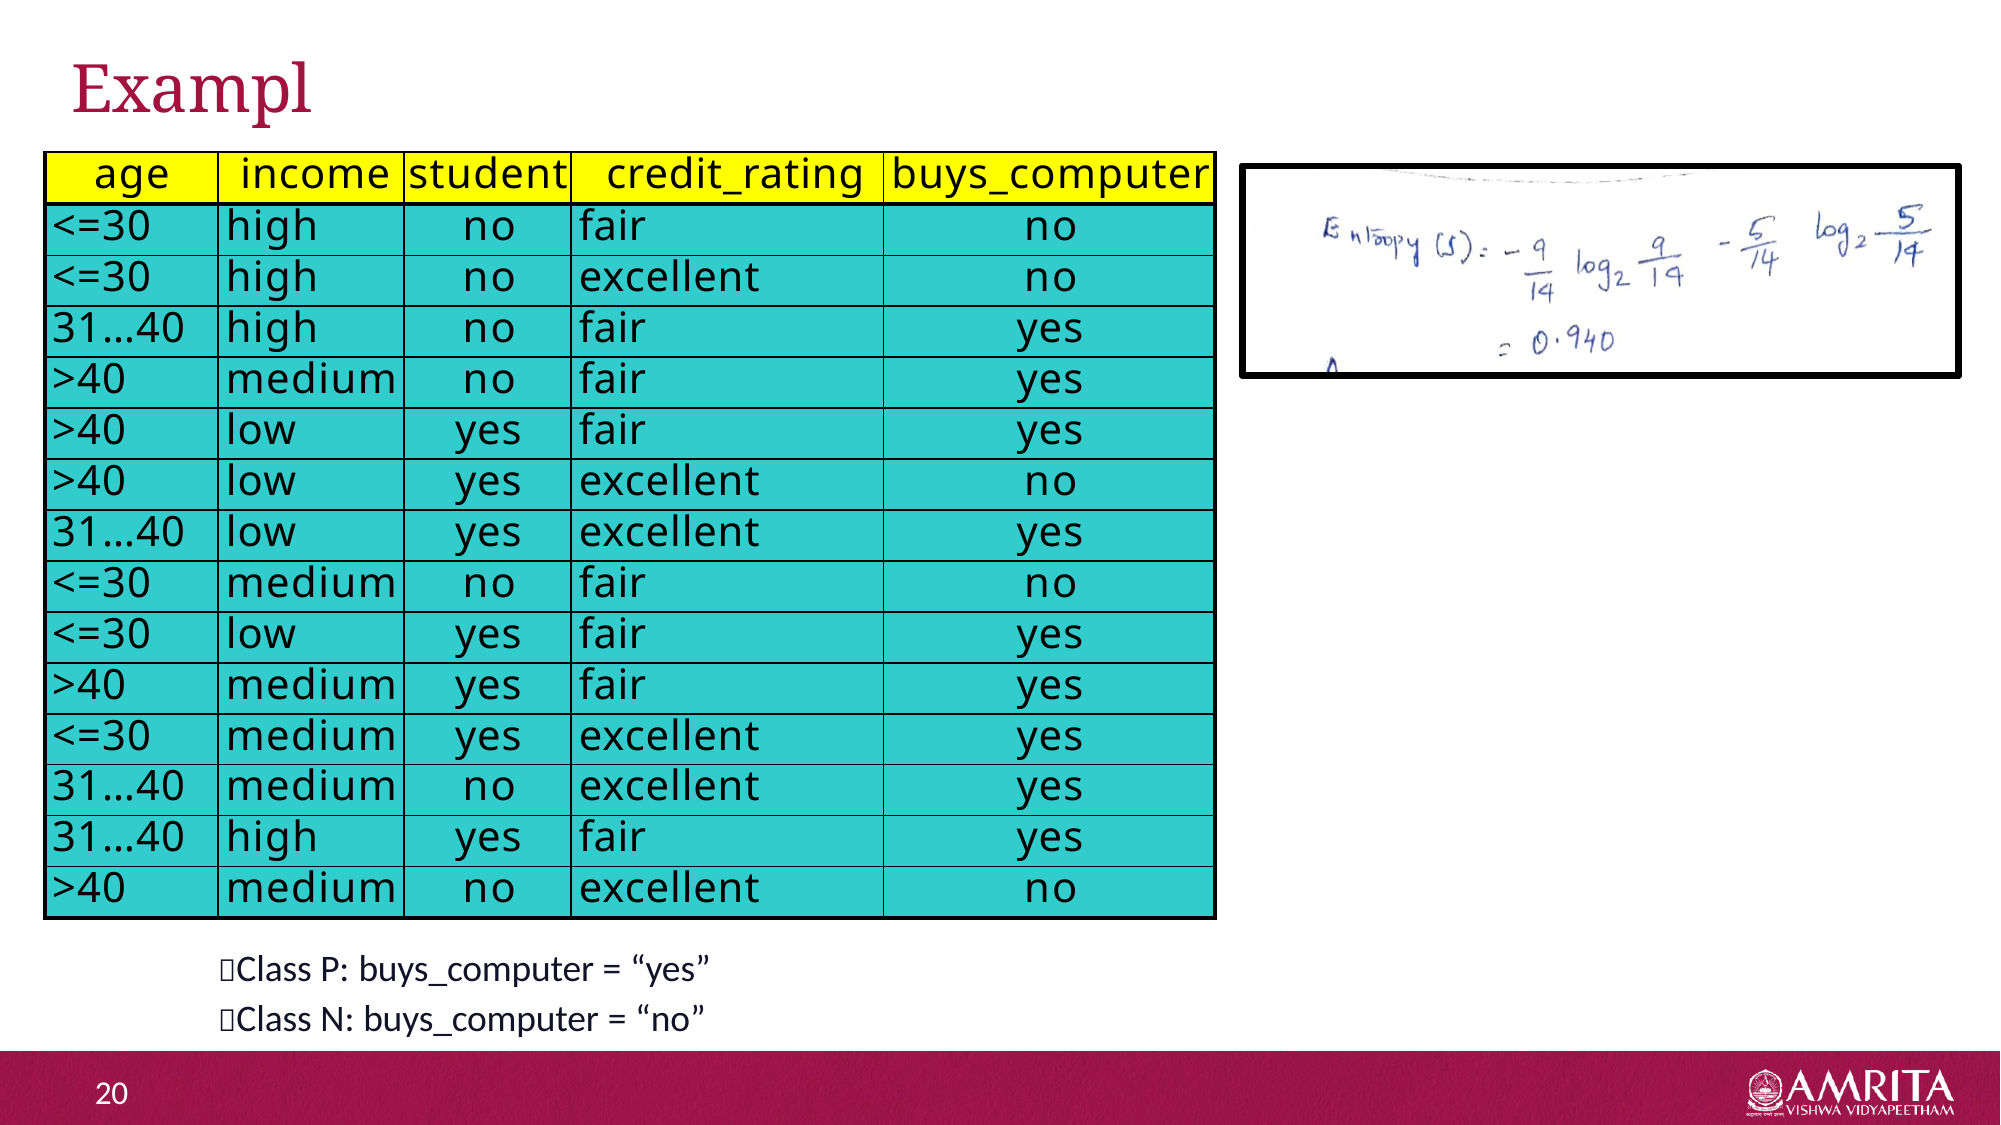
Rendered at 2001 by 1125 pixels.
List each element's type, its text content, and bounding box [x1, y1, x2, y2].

title Example [68, 43, 333, 151]
table_header student [405, 153, 570, 202]
table_cell >40 [47, 867, 217, 916]
table_cell yes [884, 409, 1213, 458]
table_cell <=30 [47, 562, 217, 611]
table_cell >40 [47, 460, 217, 509]
table_cell 31…40 [47, 307, 217, 356]
table_cell yes [884, 511, 1213, 560]
table_cell yes [884, 765, 1213, 815]
table_cell medium [219, 562, 403, 611]
table_cell no [884, 256, 1213, 305]
table_header age [47, 153, 217, 202]
table_cell high [219, 816, 403, 866]
text_box Class P: buys_computer = “yes” Class N: buys_computer = “no” [216, 937, 729, 1039]
table_cell >40 [47, 409, 217, 458]
table_cell excellent [572, 460, 883, 509]
table_cell no [405, 307, 570, 356]
table_header buys_computer [884, 153, 1213, 202]
table_cell no [884, 562, 1213, 611]
table_cell yes [884, 358, 1213, 407]
table_header credit_rating [572, 153, 883, 202]
table_cell excellent [572, 867, 883, 916]
picture [0, 1051, 2000, 1125]
table_cell excellent [572, 511, 883, 560]
table_cell medium [219, 765, 403, 815]
table_cell no [884, 867, 1213, 916]
table_cell <=30 [47, 206, 217, 255]
table_cell high [219, 307, 403, 356]
table_cell 31…40 [47, 765, 217, 815]
table_cell no [405, 765, 570, 815]
table_cell >40 [47, 358, 217, 407]
table_cell fair [572, 409, 883, 458]
table_cell yes [405, 715, 570, 764]
table_cell low [219, 409, 403, 458]
table_cell excellent [572, 715, 883, 764]
table_cell no [405, 206, 570, 255]
table_cell yes [405, 511, 570, 560]
table_cell yes [884, 613, 1213, 662]
table_cell yes [884, 816, 1213, 866]
table_cell yes [405, 613, 570, 662]
table_cell <=30 [47, 715, 217, 764]
table_cell yes [405, 460, 570, 509]
table_cell fair [572, 816, 883, 866]
table_cell excellent [572, 256, 883, 305]
table_cell fair [572, 307, 883, 356]
table_cell yes [884, 307, 1213, 356]
slide_number 20 [88, 1077, 135, 1125]
table_cell high [219, 256, 403, 305]
table_cell fair [572, 206, 883, 255]
table_cell yes [405, 816, 570, 866]
table_cell fair [572, 664, 883, 713]
table_cell 31…40 [47, 511, 217, 560]
table_header income [219, 153, 403, 202]
table_cell yes [405, 409, 570, 458]
table_cell medium [219, 715, 403, 764]
table_cell fair [572, 613, 883, 662]
table_cell <=30 [47, 256, 217, 305]
table_cell high [219, 206, 403, 255]
table_cell no [884, 460, 1213, 509]
table_cell excellent [572, 765, 883, 815]
table_cell no [405, 256, 570, 305]
table_cell yes [884, 715, 1213, 764]
table_cell low [219, 460, 403, 509]
table_cell fair [572, 562, 883, 611]
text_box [1239, 162, 1962, 379]
table_cell yes [405, 664, 570, 713]
table_cell 31…40 [47, 816, 217, 866]
table_cell low [219, 511, 403, 560]
table_cell low [219, 613, 403, 662]
table_cell no [405, 358, 570, 407]
table_cell >40 [47, 664, 217, 713]
table_cell yes [884, 664, 1213, 713]
table_cell medium [219, 358, 403, 407]
table_cell no [405, 562, 570, 611]
table_cell no [884, 206, 1213, 255]
table_cell <=30 [47, 613, 217, 662]
table_cell medium [219, 867, 403, 916]
table_cell medium [219, 664, 403, 713]
table_cell fair [572, 358, 883, 407]
table_cell no [405, 867, 570, 916]
